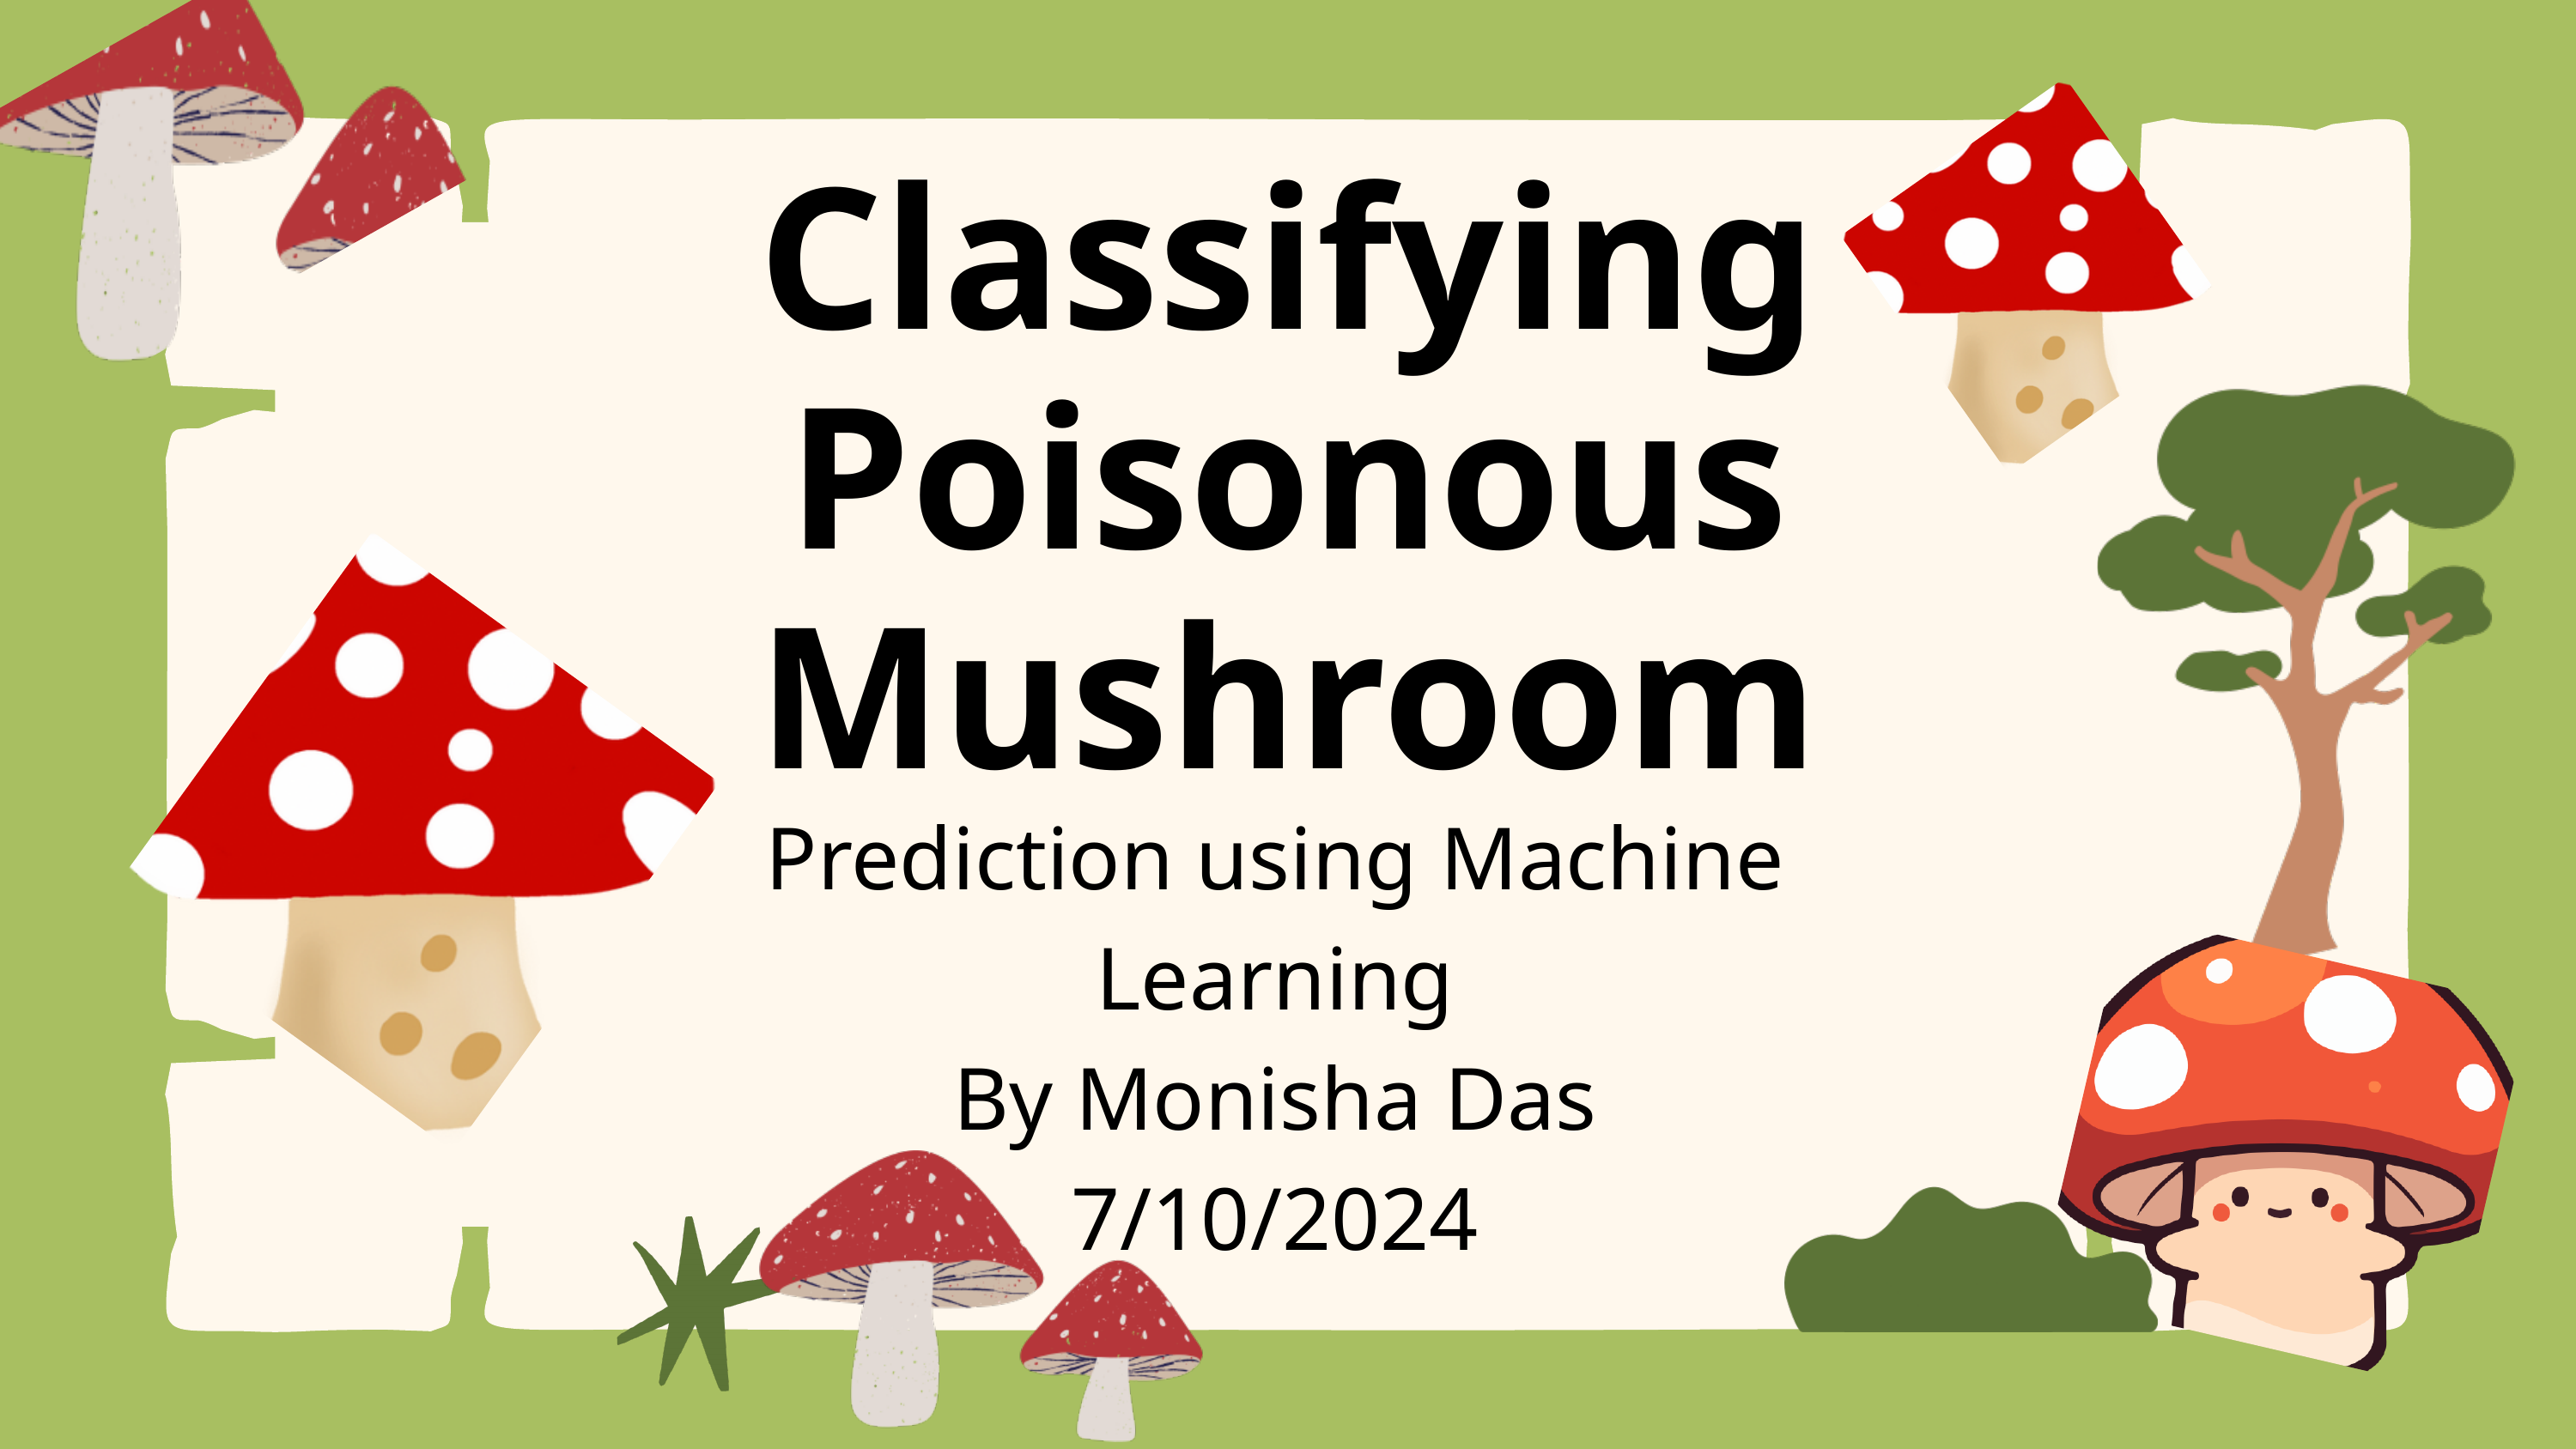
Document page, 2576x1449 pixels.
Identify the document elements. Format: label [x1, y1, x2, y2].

text_box [2240, 979, 2531, 1389]
text_box [106, 827, 159, 939]
text_box [164, 116, 2411, 1332]
text_box [617, 1342, 750, 1396]
text_box [750, 1342, 1212, 1443]
text_box [0, 0, 477, 385]
text_box [2414, 382, 2524, 958]
text_box [2013, 77, 2092, 114]
